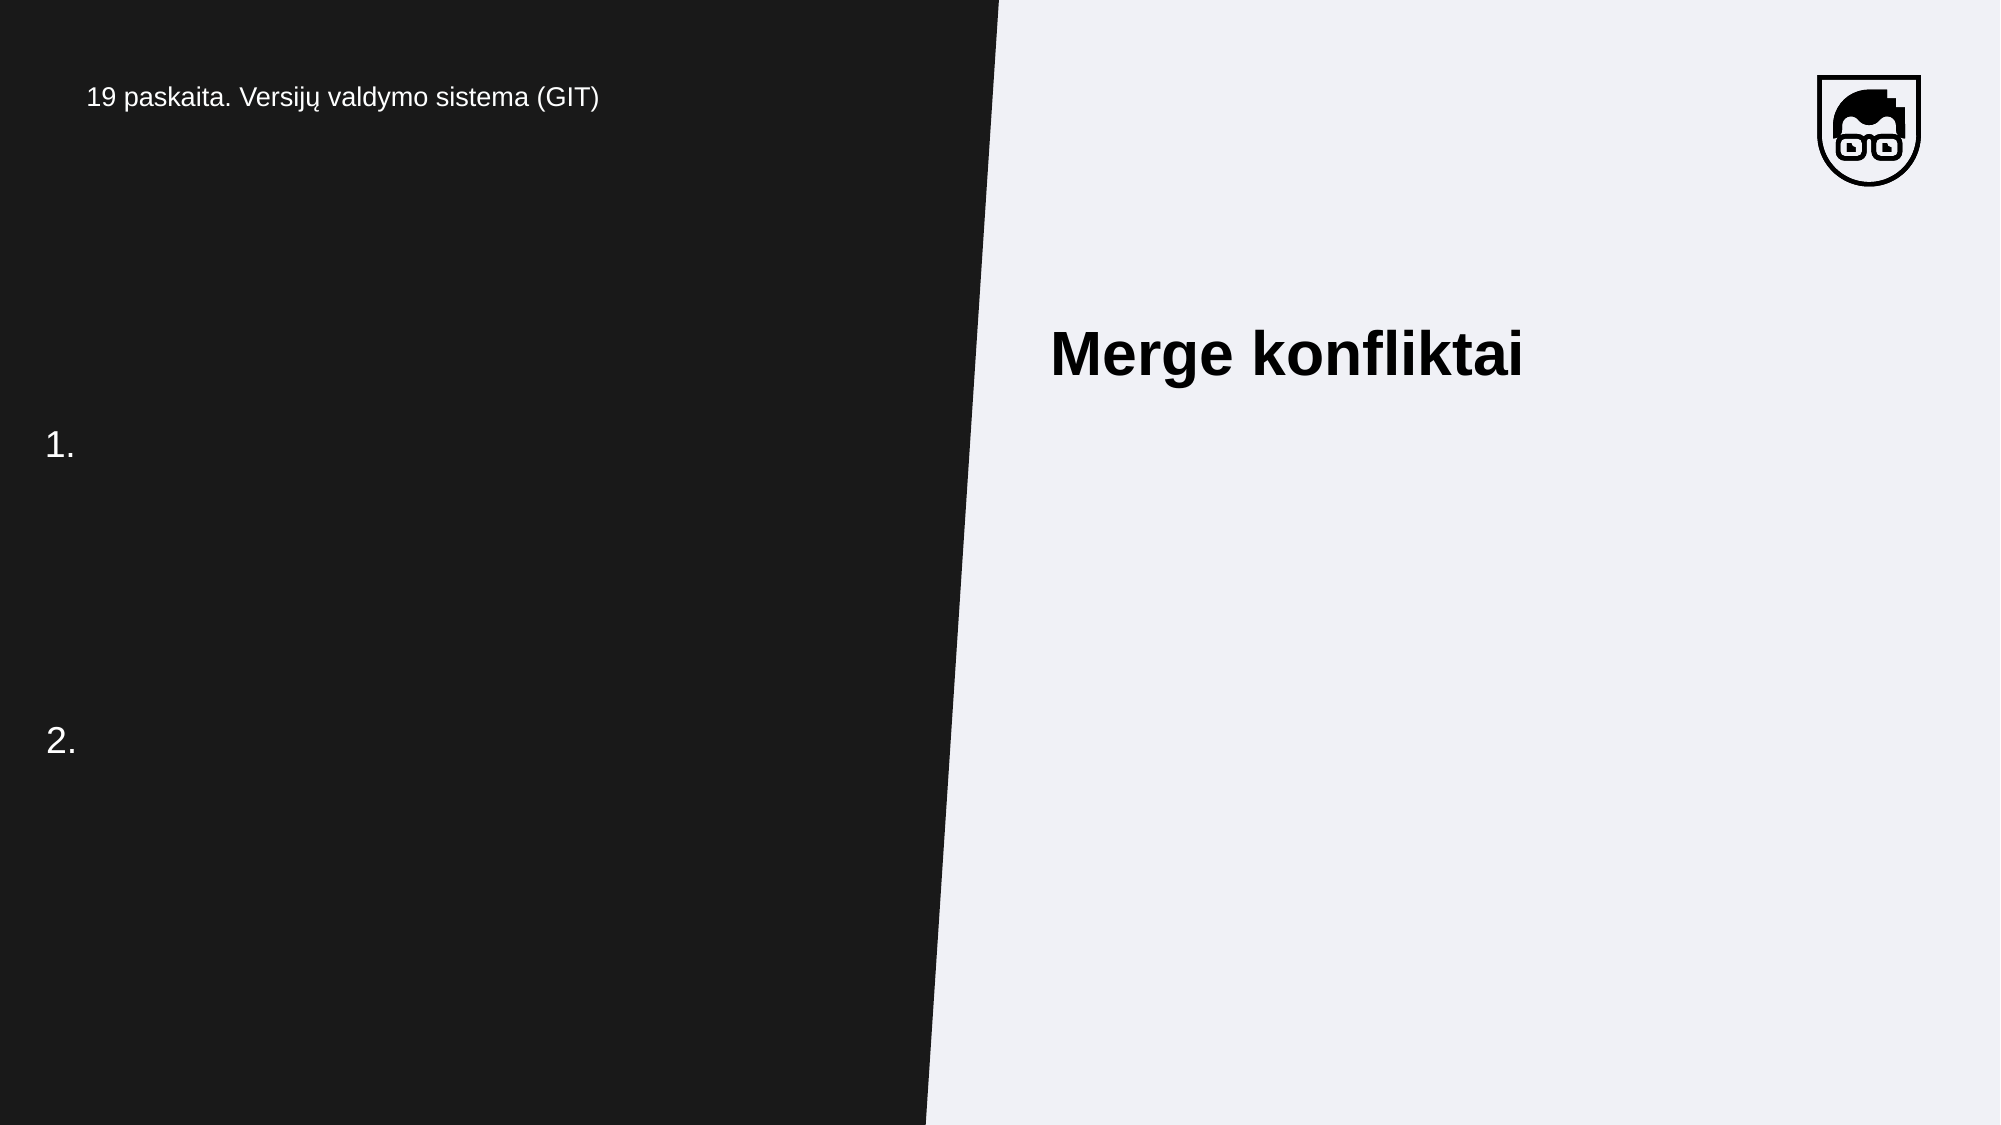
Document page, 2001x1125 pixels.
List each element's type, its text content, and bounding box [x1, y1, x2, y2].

text_box 19 paskaita. Versijų valdymo sistema (GIT) [78, 75, 1000, 120]
text_box 2. [38, 708, 95, 769]
text_box Merge konfliktai [1043, 305, 1979, 396]
text_box 1. [37, 412, 93, 473]
